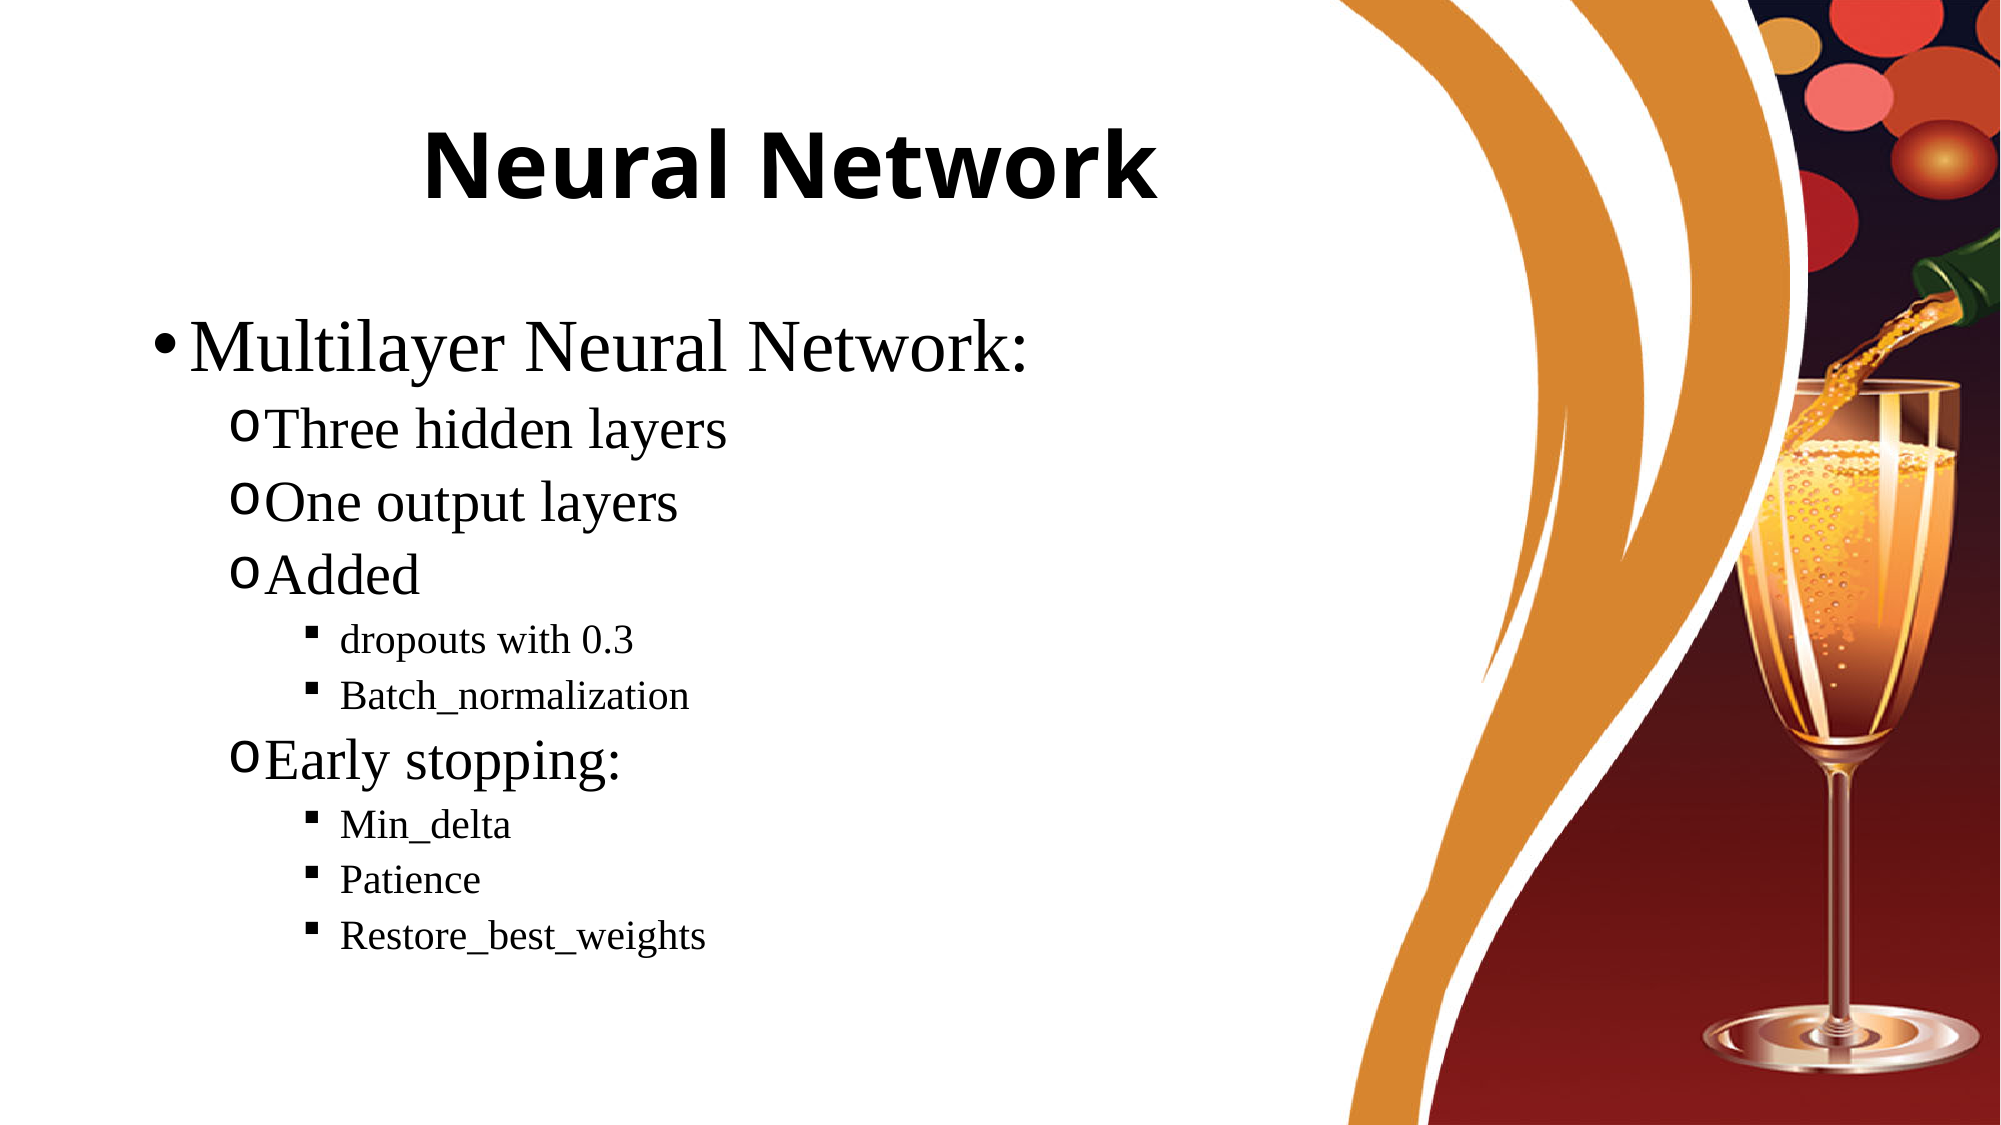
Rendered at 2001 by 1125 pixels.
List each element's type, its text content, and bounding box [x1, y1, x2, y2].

picture [0, 0, 2001, 1125]
title Neural Network [137, 59, 1442, 278]
list Multilayer Neural Network: Three hidden layers One output layers Added dropouts with 0.3 Batch_normalization Early stopping: Min_delta Patience Restore_best_weights [137, 299, 1863, 1014]
